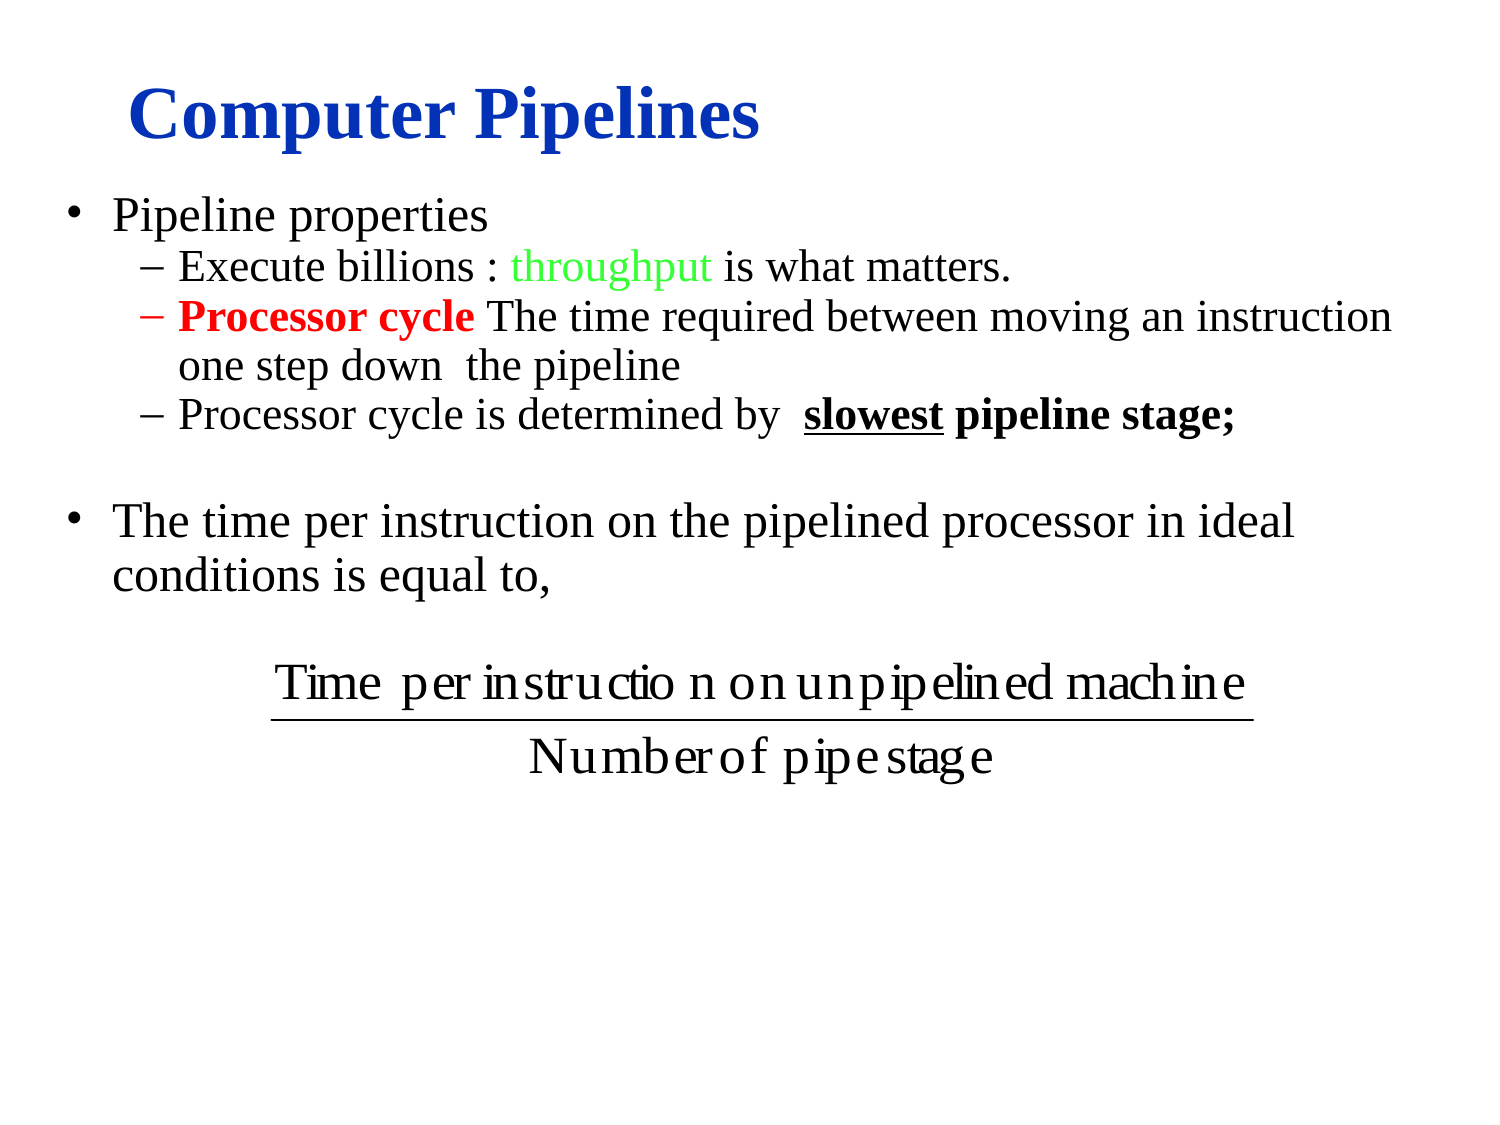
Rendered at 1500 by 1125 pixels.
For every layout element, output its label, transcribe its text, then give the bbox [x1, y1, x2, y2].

text_box Computer Pipelines [112, 54, 1309, 175]
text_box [262, 649, 1263, 794]
text_box Pipeline properties Execute billions : throughput is what matters. Processor cycle The time required between moving an instruction one step down the pipeline Processor cycle is determined by slowest pipeline stage; The time per instruction on the pipelined processor in ideal conditions is equal to, [50, 180, 1457, 1035]
